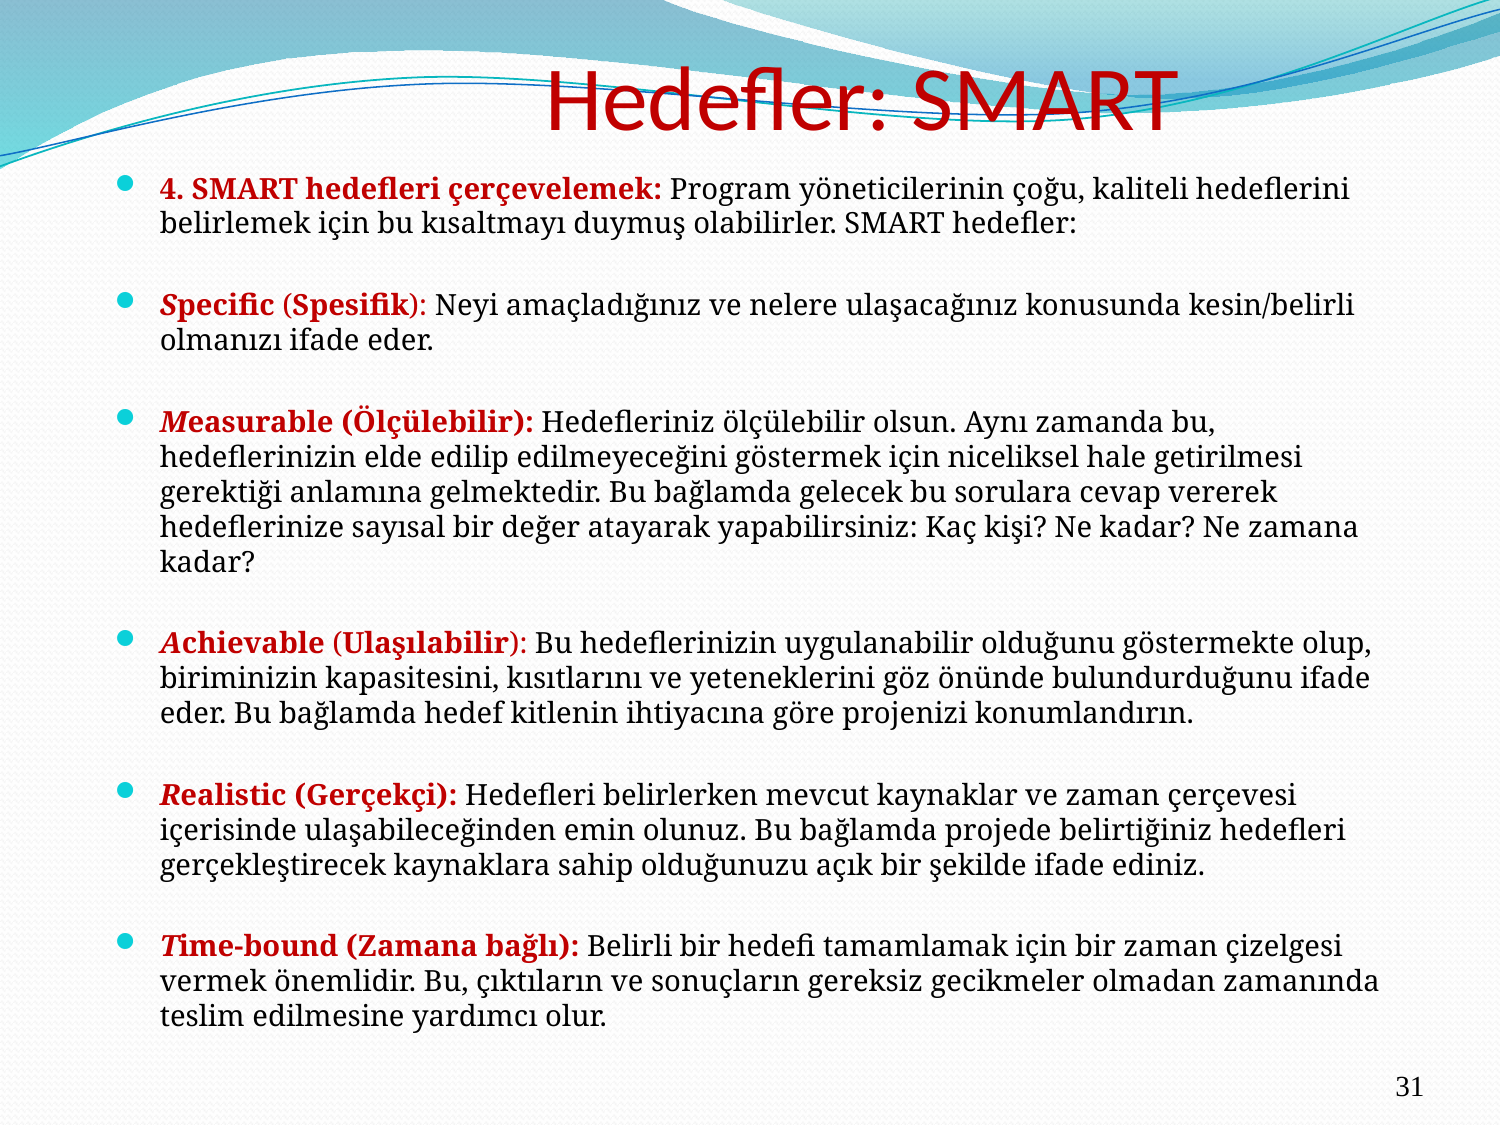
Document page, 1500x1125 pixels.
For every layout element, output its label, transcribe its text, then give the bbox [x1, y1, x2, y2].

text_box Hedefler: SMART [224, 0, 1500, 188]
list 4. SMART hedefleri çerçevelemek: Program yöneticilerinin çoğu, kaliteli hedeflerini belirlemek için bu kısaltmayı duymuş olabilirler. SMART hedefler: Specific (Spesifik): Neyi amaçladığınız ve nelere ulaşacağınız konusunda kesin/belirli olmanızı ifade eder. Measurable (Ölçülebilir): Hedefleriniz ölçülebilir olsun. Aynı zamanda bu, hedeflerinizin elde edilip edilmeyeceğini göstermek için niceliksel hale getirilmesi gerektiği anlamına gelmektedir. Bu bağlamda gelecek bu sorulara cevap vererek hedeflerinize sayısal bir değer atayarak yapabilirsiniz: Kaç kişi? Ne kadar? Ne zamana kadar? Achievable (Ulaşılabilir): Bu hedeflerinizin uygulanabilir olduğunu göstermekte olup, biriminizin kapasitesini, kısıtlarını ve yeteneklerini göz önünde bulundurduğunu ifade eder. Bu bağlamda hedef kitlenin ihtiyacına göre projenizi konumlandırın. Realistic (Gerçekçi): Hedefleri belirlerken mevcut kaynaklar ve zaman çerçevesi içerisinde ulaşabileceğinden emin olunuz. Bu bağlamda projede belirtiğiniz hedefleri gerçekleştirecek kaynaklara sahip olduğunuzu açık bir şekilde ifade ediniz. Time-bound (Zamana bağlı): Belirli bir hedefi tamamlamak için bir zaman çizelgesi vermek önemlidir. Bu, çıktıların ve sonuçların gereksiz gecikmeler olmadan zamanında teslim edilmesine yardımcı olur. [99, 162, 1413, 1000]
slide_number 31 [1299, 1042, 1425, 1103]
